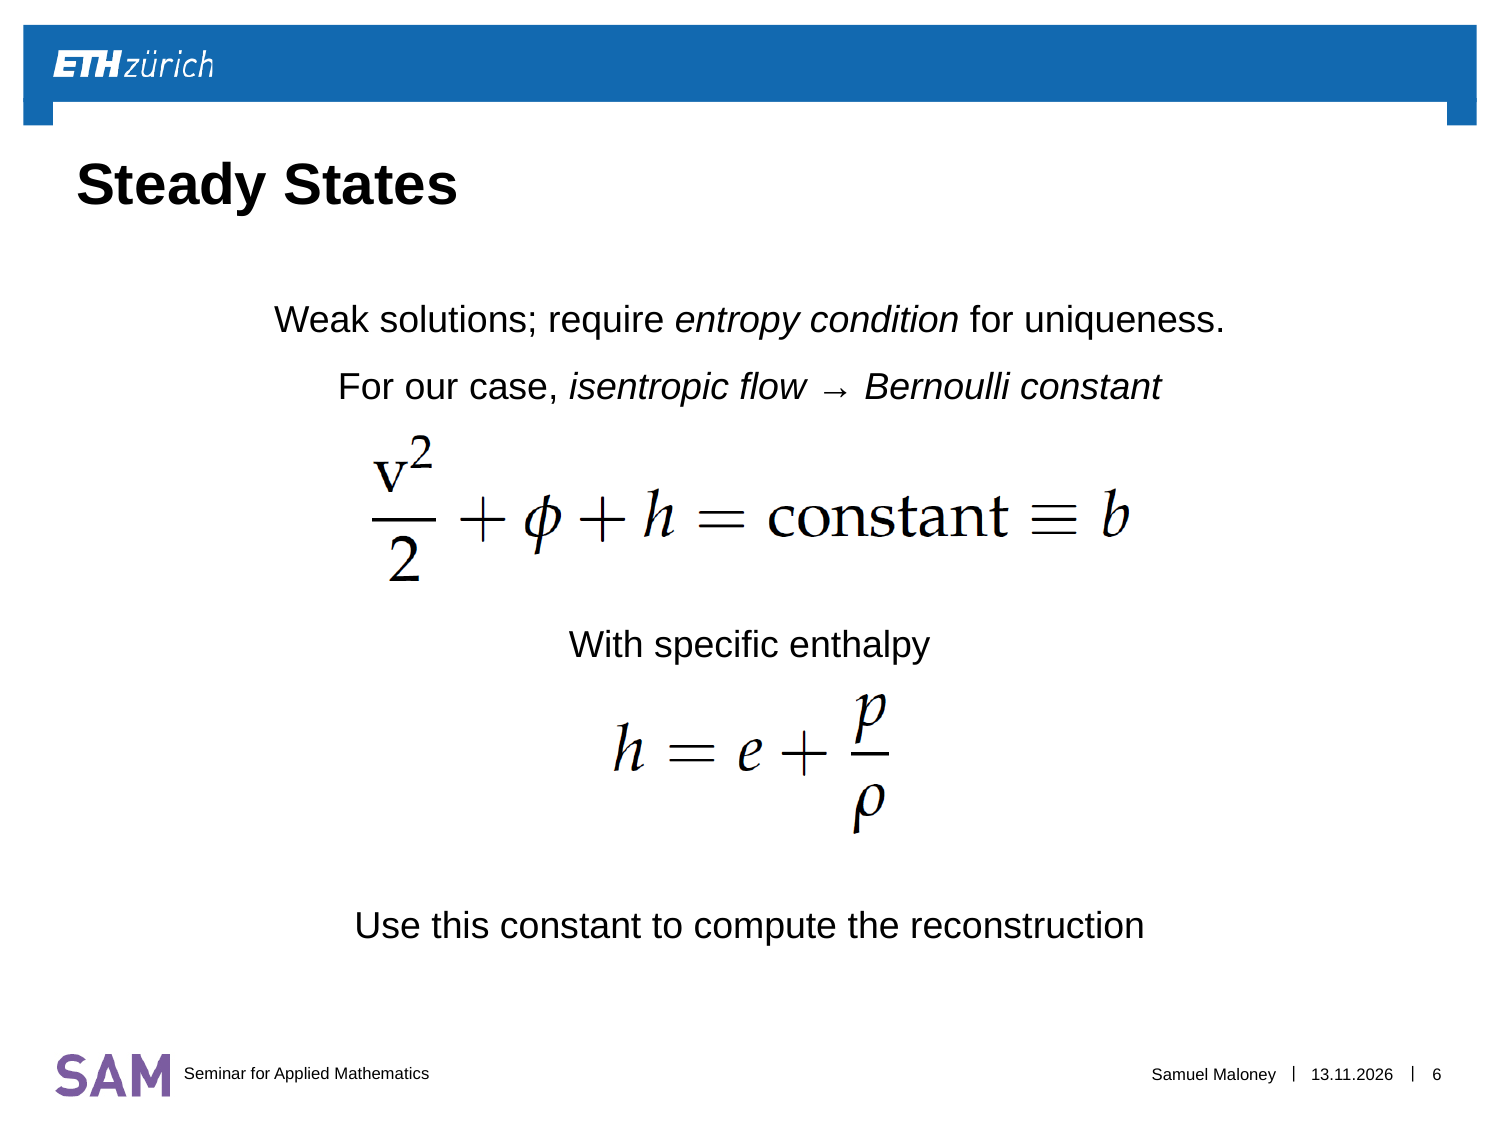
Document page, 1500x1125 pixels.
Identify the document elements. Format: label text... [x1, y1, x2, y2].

footer Samuel Maloney [768, 1034, 1277, 1112]
slide_number 6 [1415, 1034, 1459, 1112]
picture [608, 688, 892, 838]
text_box Use this constant to compute the reconstruction [339, 894, 1161, 954]
title Steady States [53, 101, 1447, 262]
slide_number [1302, 1034, 1403, 1112]
text_box With specific enthalpy [553, 613, 946, 673]
picture [54, 1052, 176, 1097]
picture [367, 432, 1133, 588]
text_box Weak solutions; require entropy condition for uniqueness. For our case, isentropic flow → Bernoulli constant [259, 264, 1241, 415]
